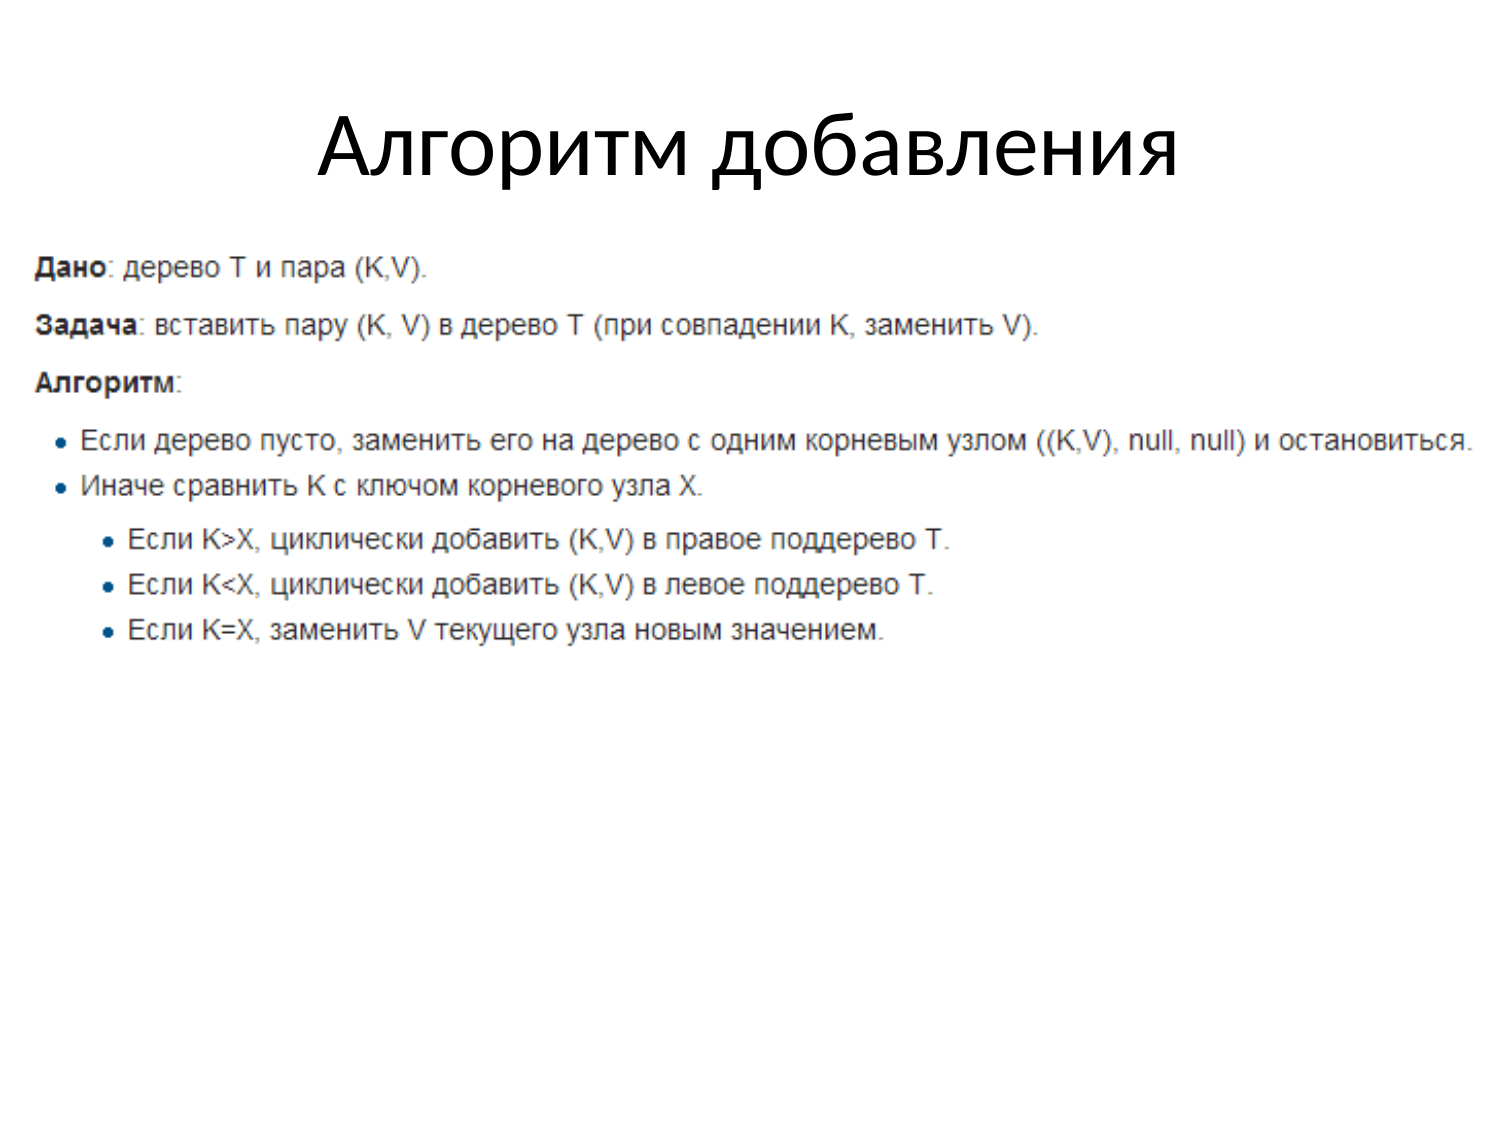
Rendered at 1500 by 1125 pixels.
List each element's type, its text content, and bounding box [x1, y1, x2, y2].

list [17, 255, 1493, 670]
title Алгоритм добавления [75, 45, 1425, 233]
